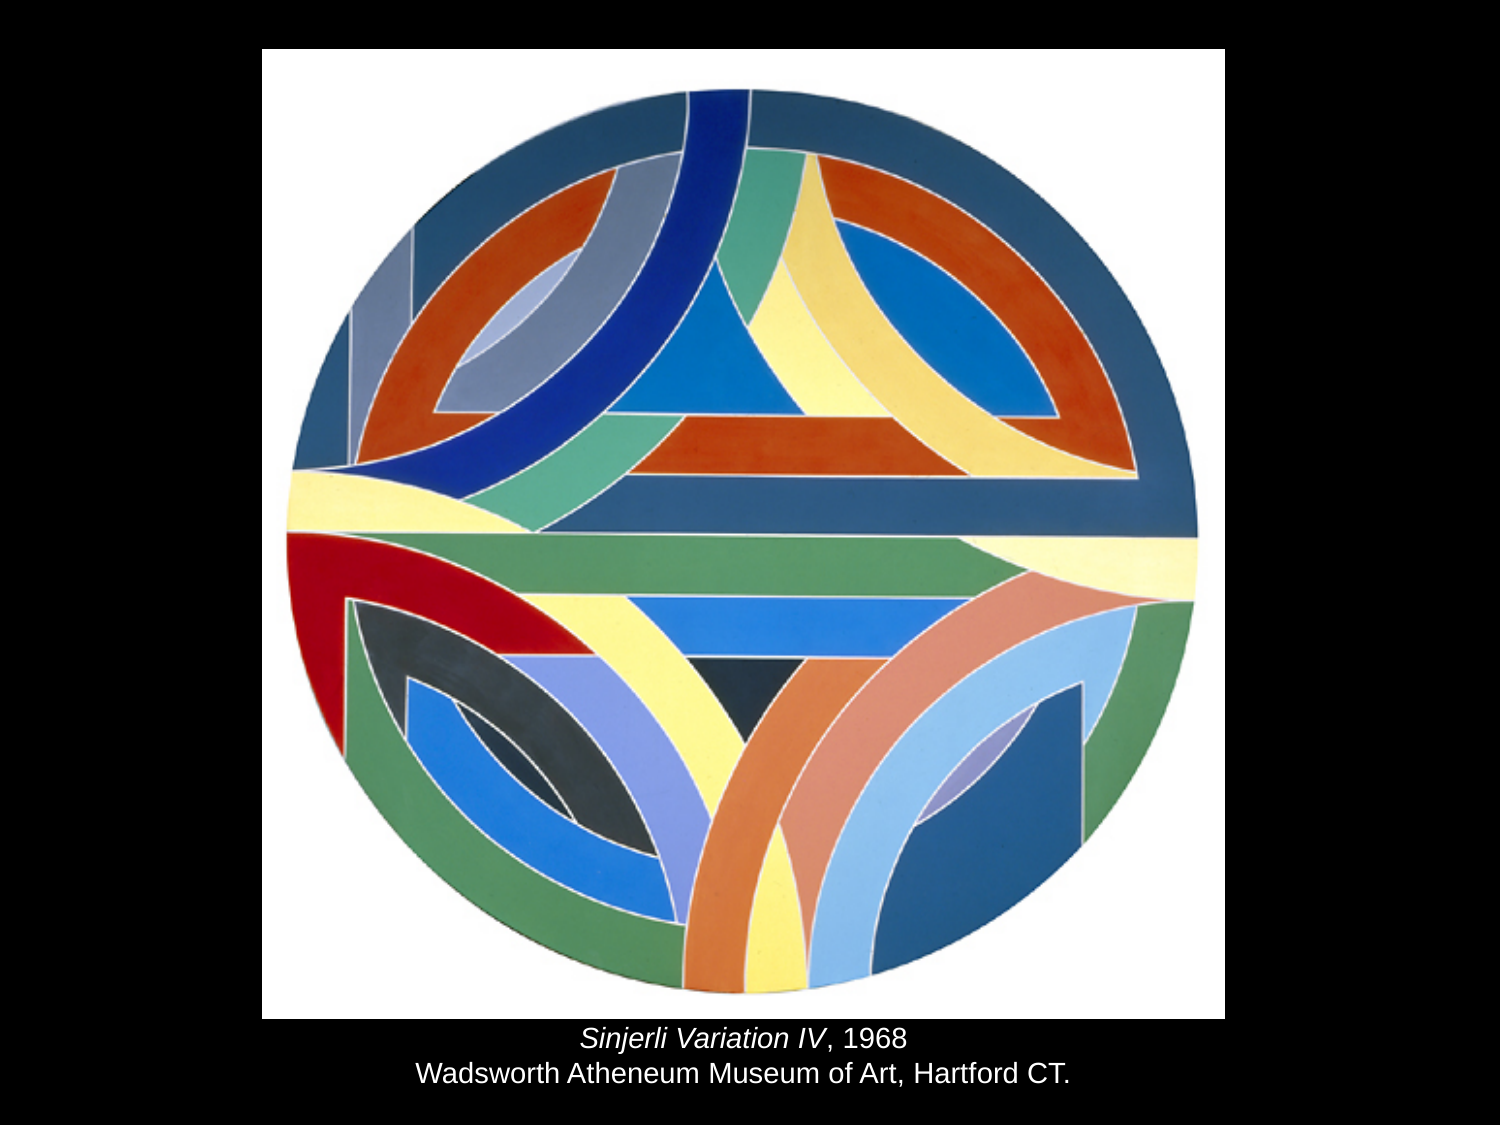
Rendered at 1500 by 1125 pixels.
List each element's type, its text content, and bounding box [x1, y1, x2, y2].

text_box Sinjerli Variation IV, 1968 Wadsworth Atheneum Museum of Art, Hartford CT. [287, 1027, 1200, 1098]
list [262, 49, 1226, 1019]
